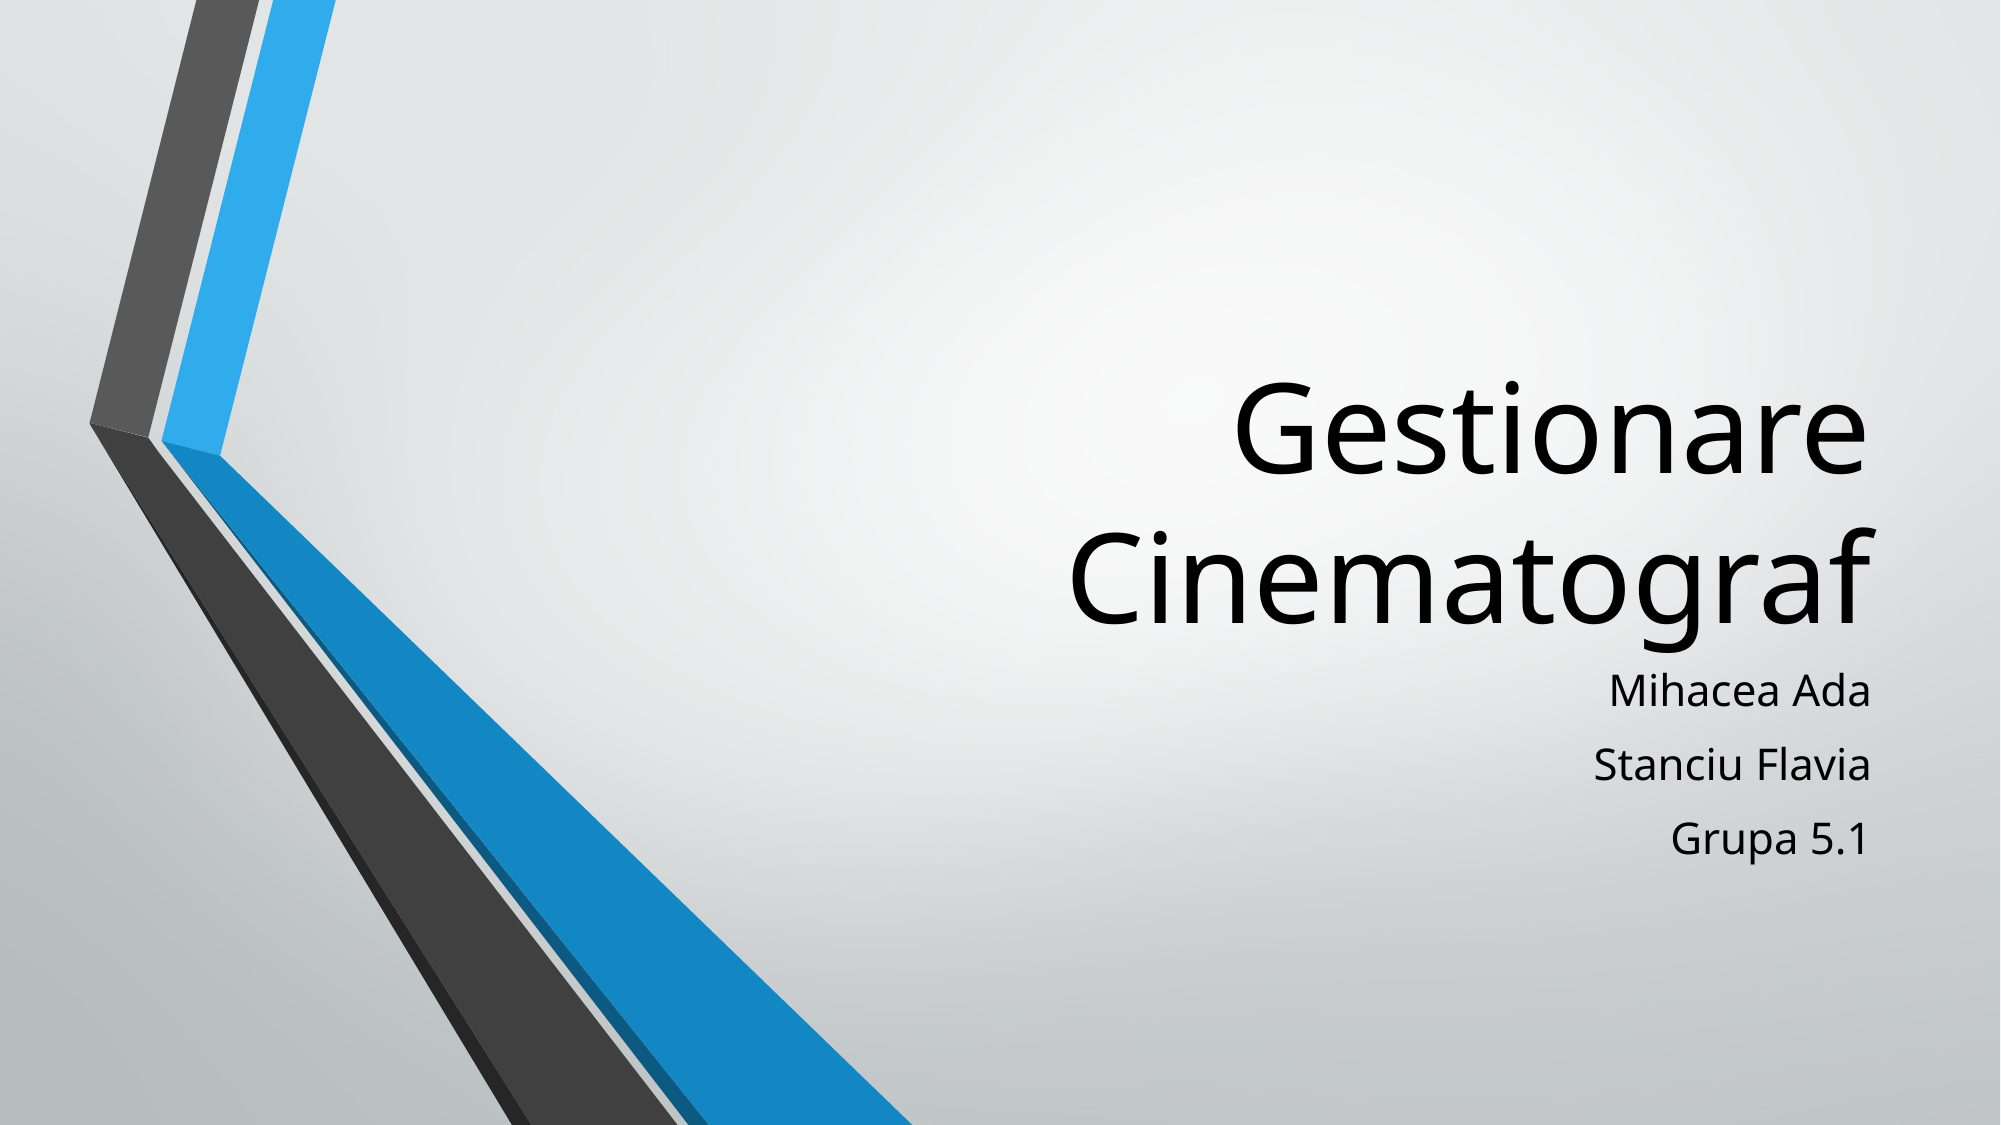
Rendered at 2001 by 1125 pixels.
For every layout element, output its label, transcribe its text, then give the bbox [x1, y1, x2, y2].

subtitle Mihacea Ada Stanciu Flavia Grupa 5.1 [740, 655, 1887, 884]
title Gestionare Cinematograf [480, 226, 1887, 656]
